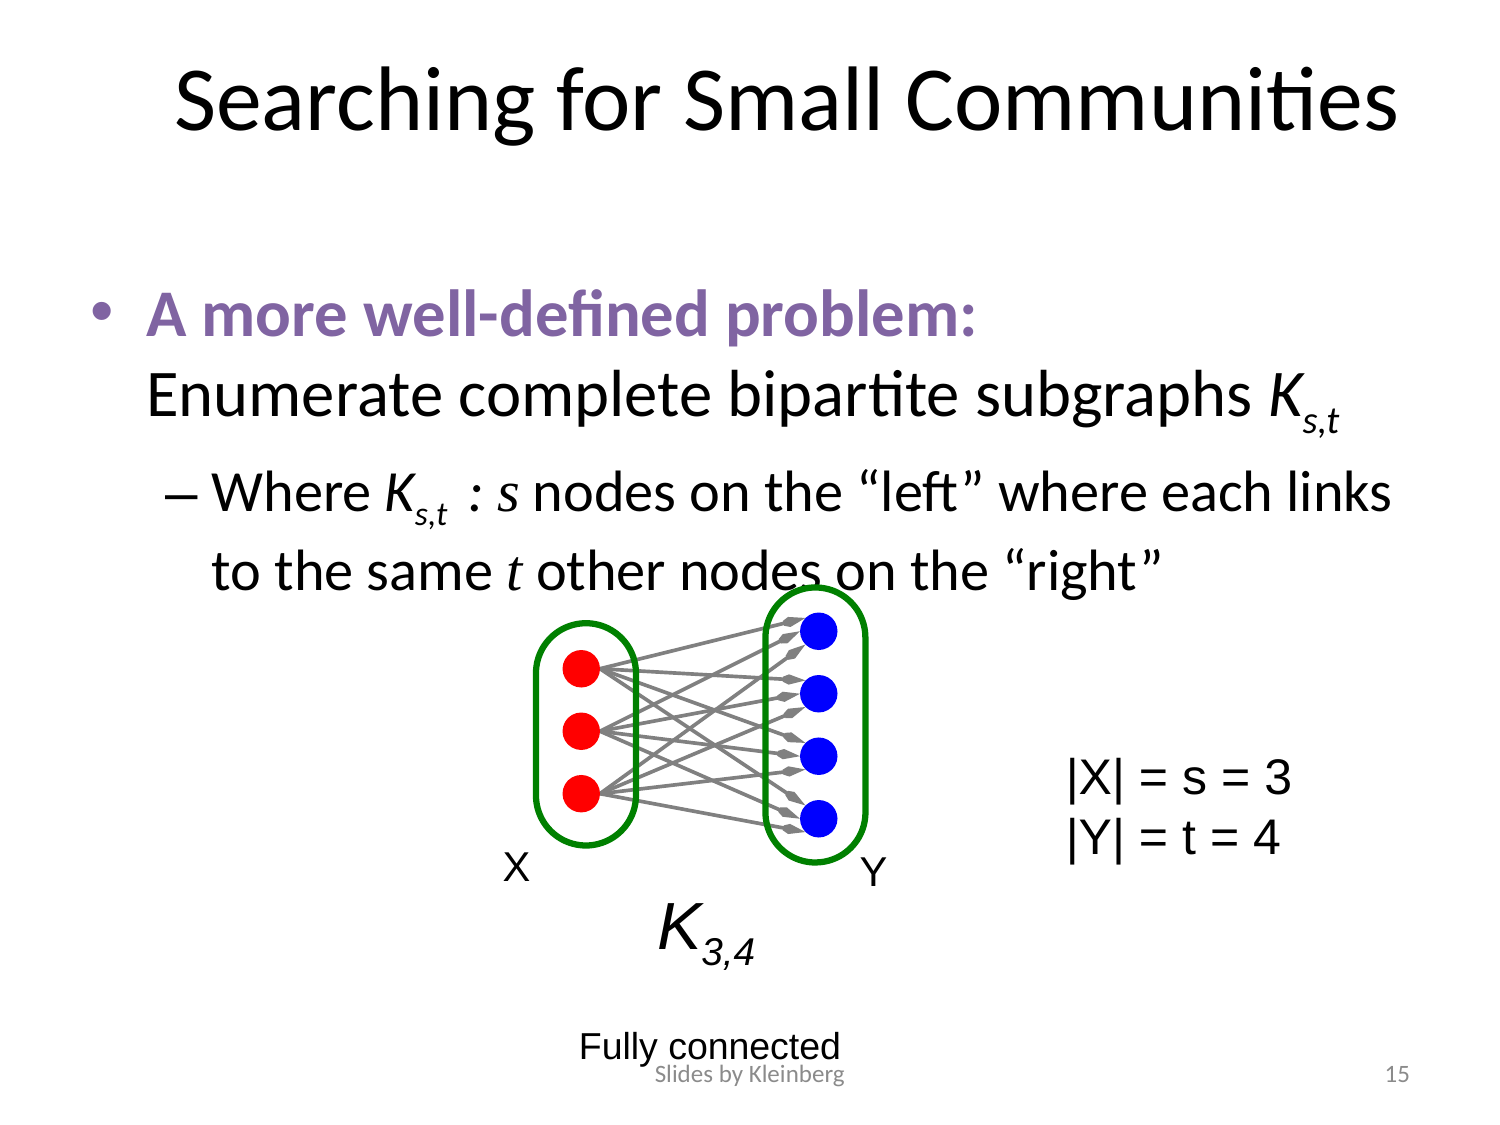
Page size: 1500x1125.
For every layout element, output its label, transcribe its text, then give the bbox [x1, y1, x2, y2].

text_box [772, 586, 867, 864]
text_box K3,4 [642, 875, 771, 981]
text_box |X| = s = 3 |Y| = t = 4 [1051, 737, 1308, 873]
text_box X [487, 832, 546, 897]
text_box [562, 612, 838, 838]
list A more well-defined problem: Enumerate complete bipartite subgraphs Ks,t Where Ks,t : s nodes on the “left” where each links to the same t other nodes on the “right” [75, 262, 1425, 1005]
footer Slides by Kleinberg [512, 1042, 988, 1103]
text_box [535, 631, 557, 838]
slide_number 15 [1074, 1042, 1425, 1103]
text_box Fully connected [564, 1014, 857, 1075]
text_box Y [844, 837, 903, 903]
title Searching for Small Communities [75, 12, 1500, 175]
